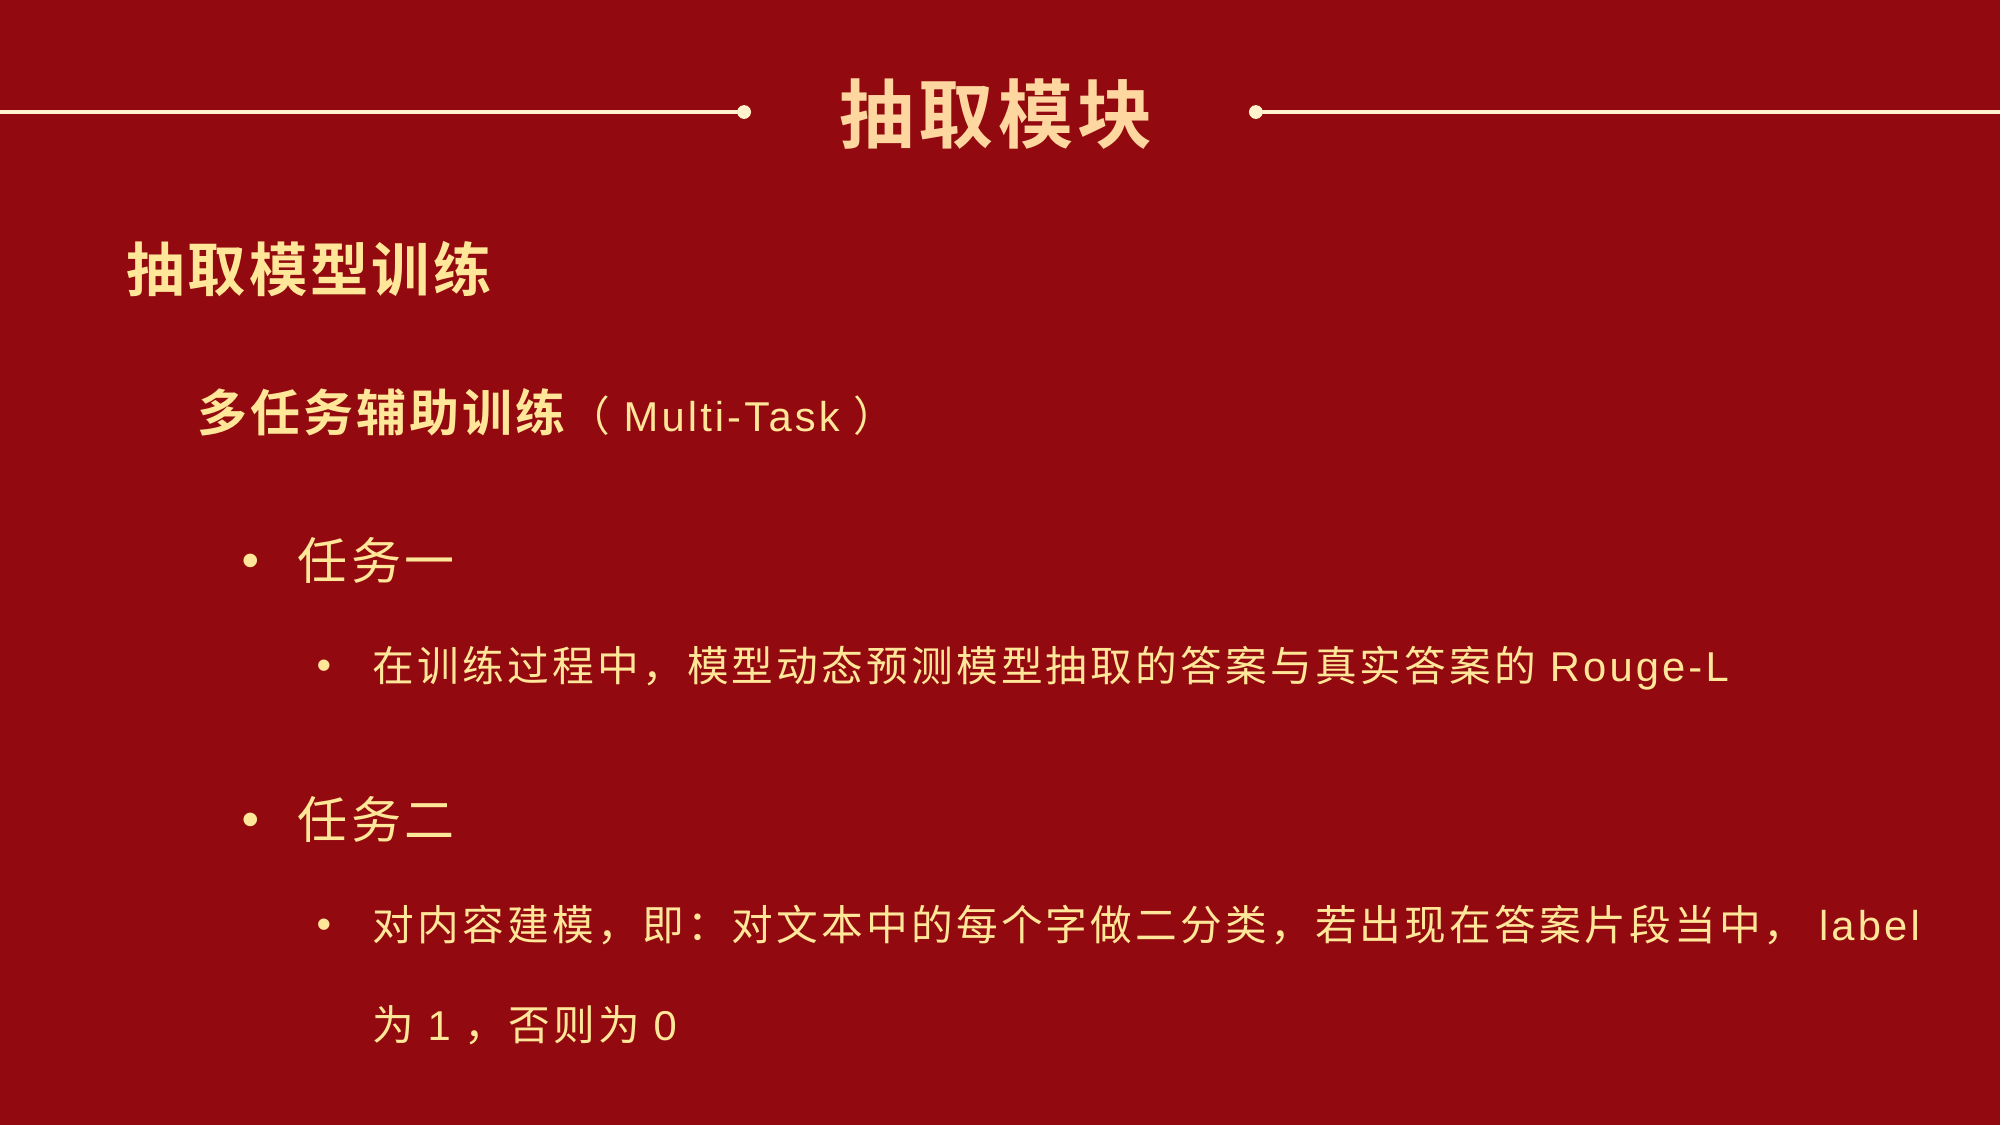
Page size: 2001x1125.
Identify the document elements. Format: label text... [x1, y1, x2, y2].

text_box 任务一 在训练过程中，模型动态预测模型抽取的答案与真实答案的Rouge-L [226, 522, 1774, 698]
list 抽取模型训练 [109, 212, 577, 315]
text_box 多任务辅助训练（Multi-Task） [182, 356, 1306, 450]
text_box 任务二 对内容建模，即：对文本中的每个字做二分类，若出现在答案片段当中，label为1，否则为0 [226, 721, 1986, 1057]
title 抽取模块 [823, 58, 1177, 166]
